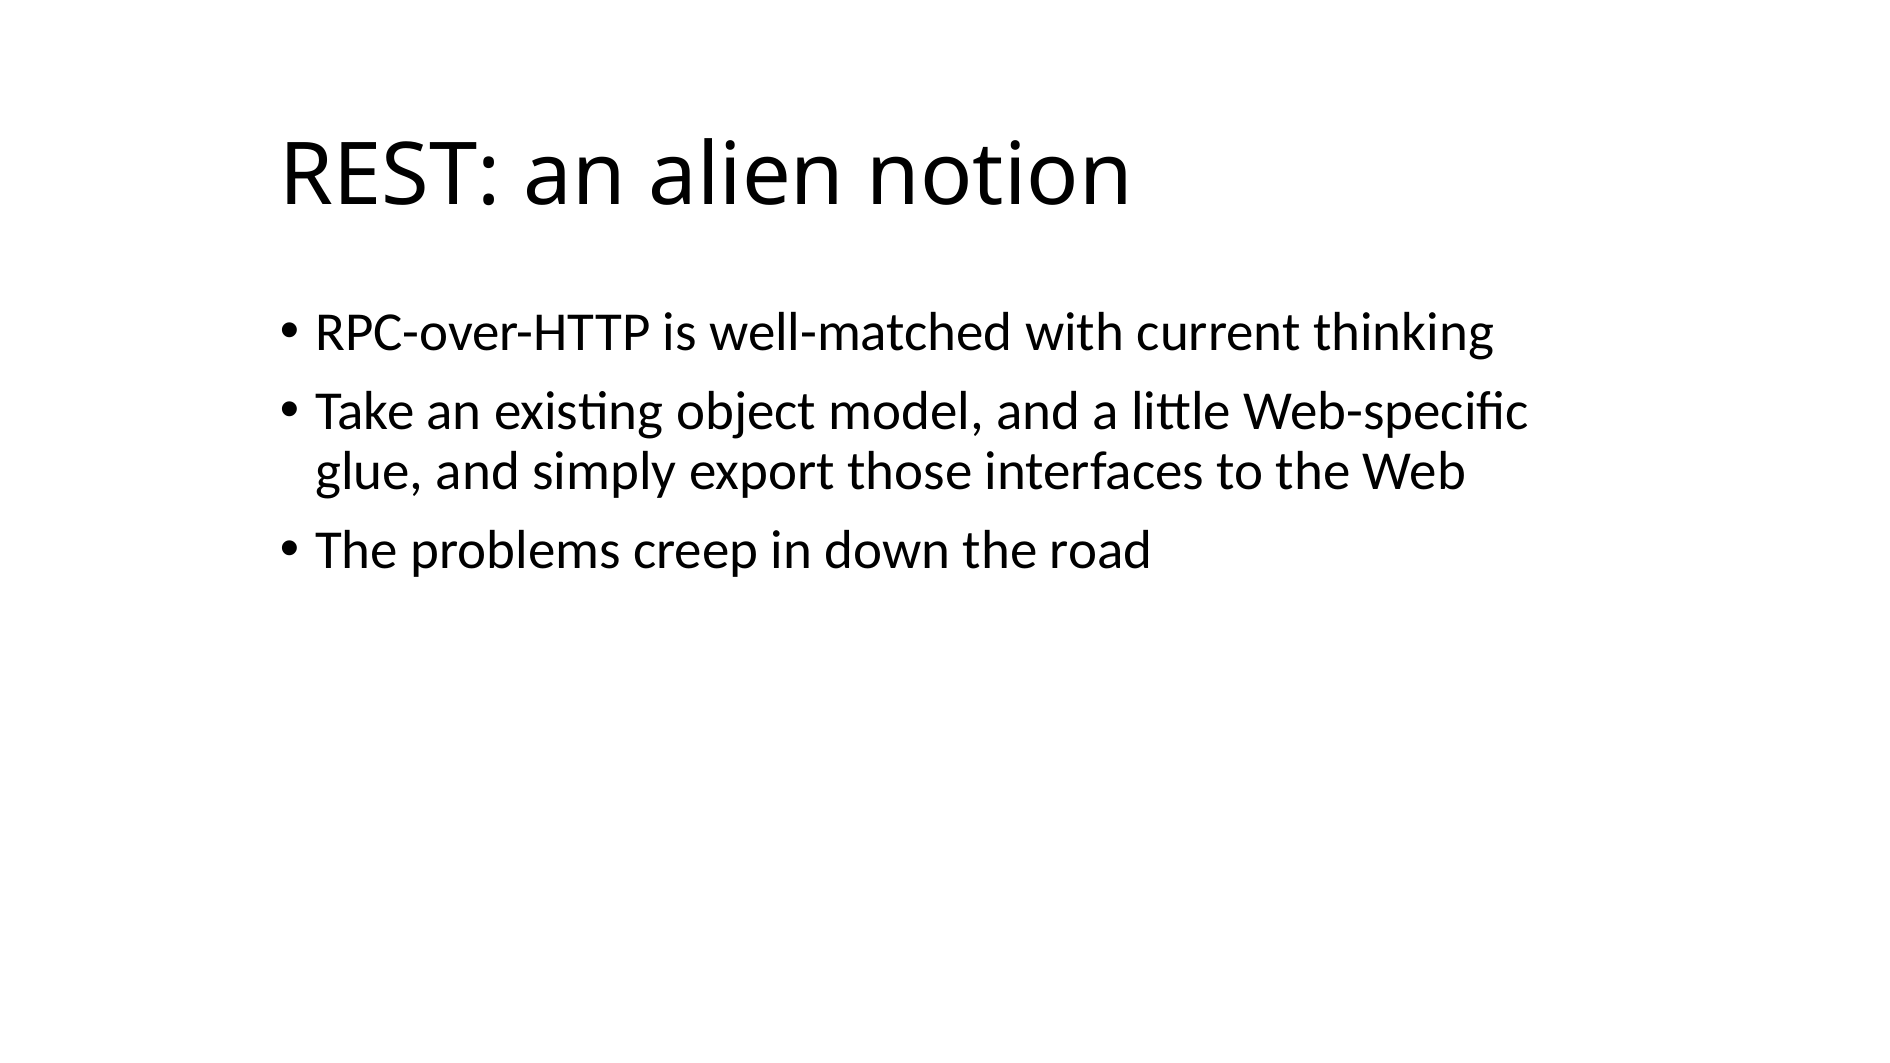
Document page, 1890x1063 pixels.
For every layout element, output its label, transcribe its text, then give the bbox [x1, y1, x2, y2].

title REST: an alien notion [264, 88, 1627, 266]
list RPC-over-HTTP is well-matched with current thinking Take an existing object model, and a little Web-specific glue, and simply export those interfaces to the Web The problems creep in down the road [264, 295, 1627, 1054]
